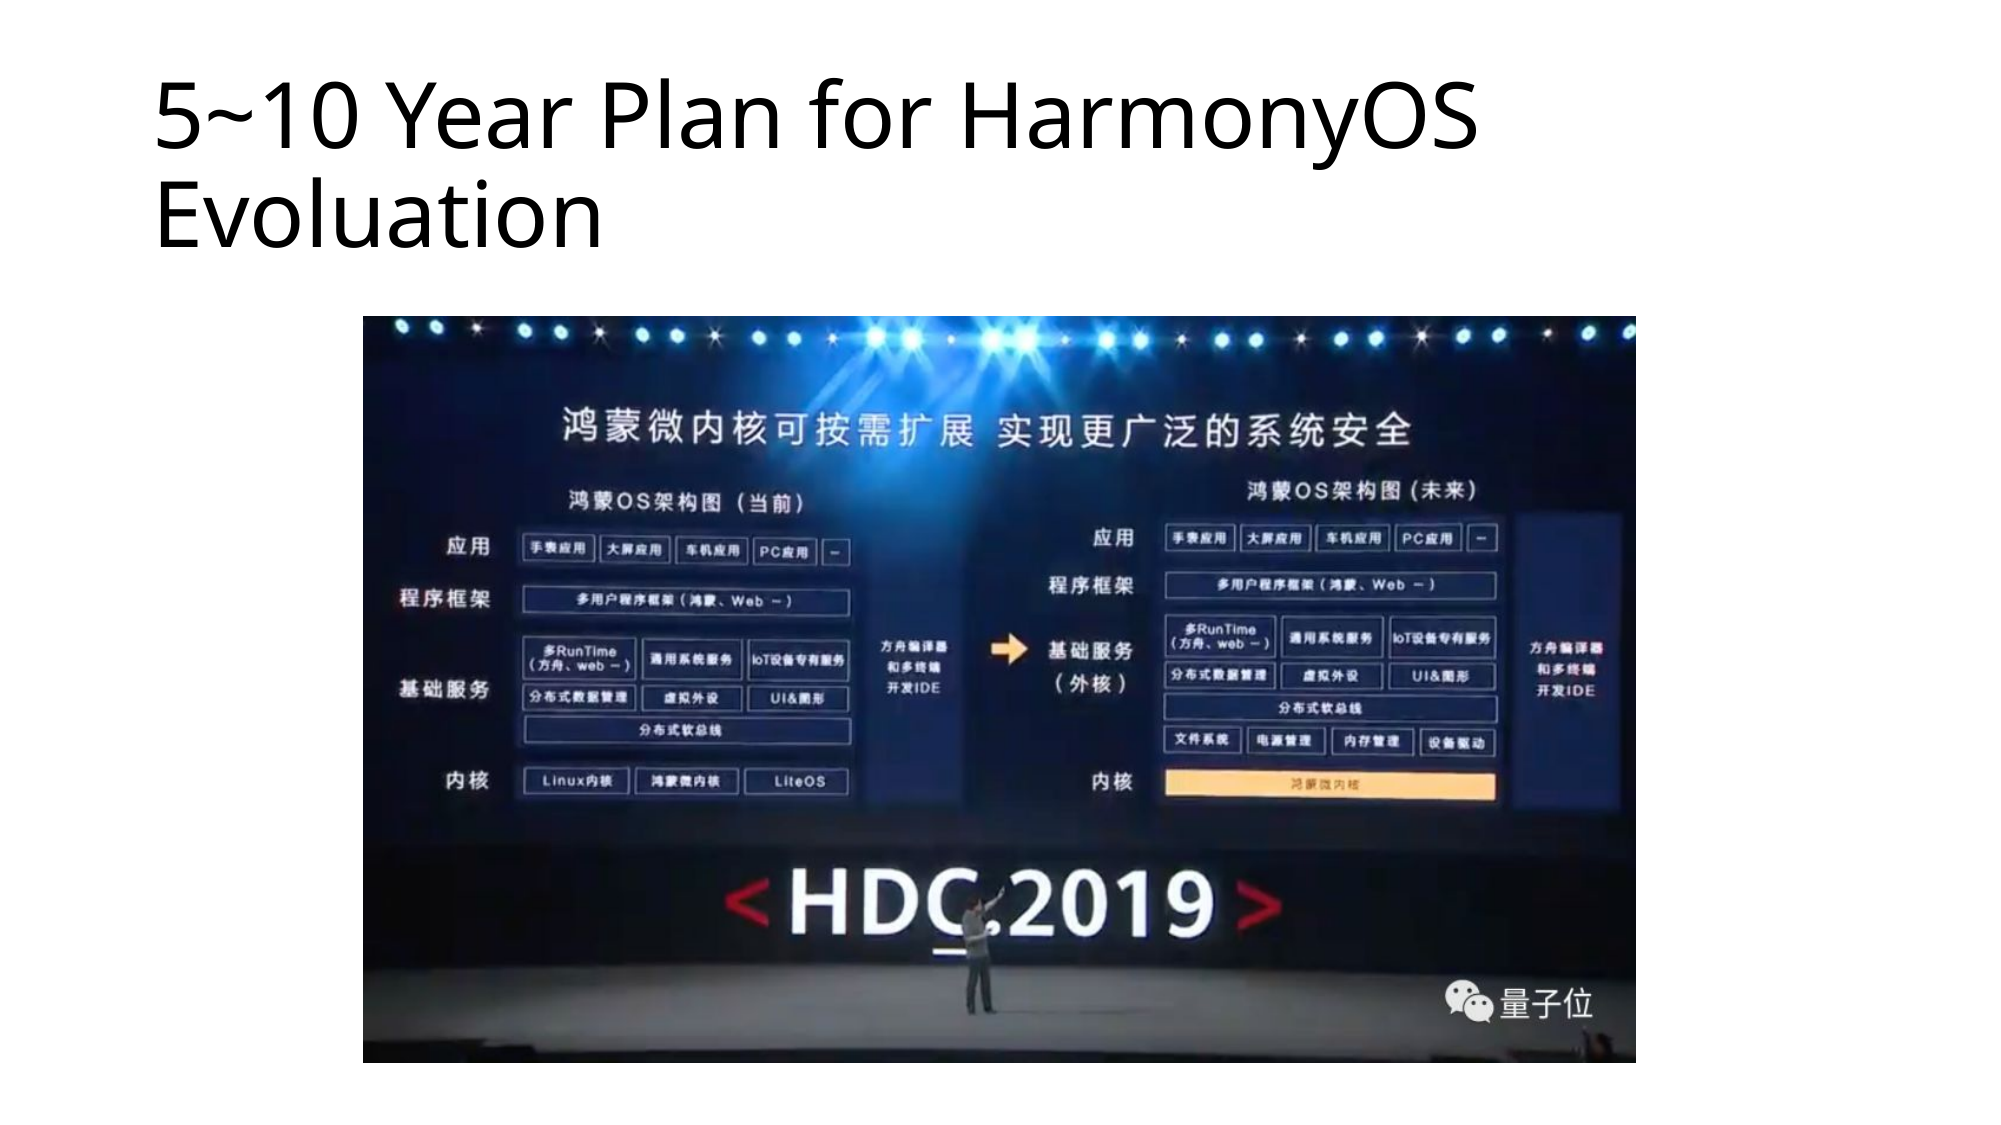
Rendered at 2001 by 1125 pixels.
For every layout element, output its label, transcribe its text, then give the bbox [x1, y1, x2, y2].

title 5~10 Year Plan for HarmonyOS Evoluation [137, 59, 1863, 278]
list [363, 316, 1636, 1063]
